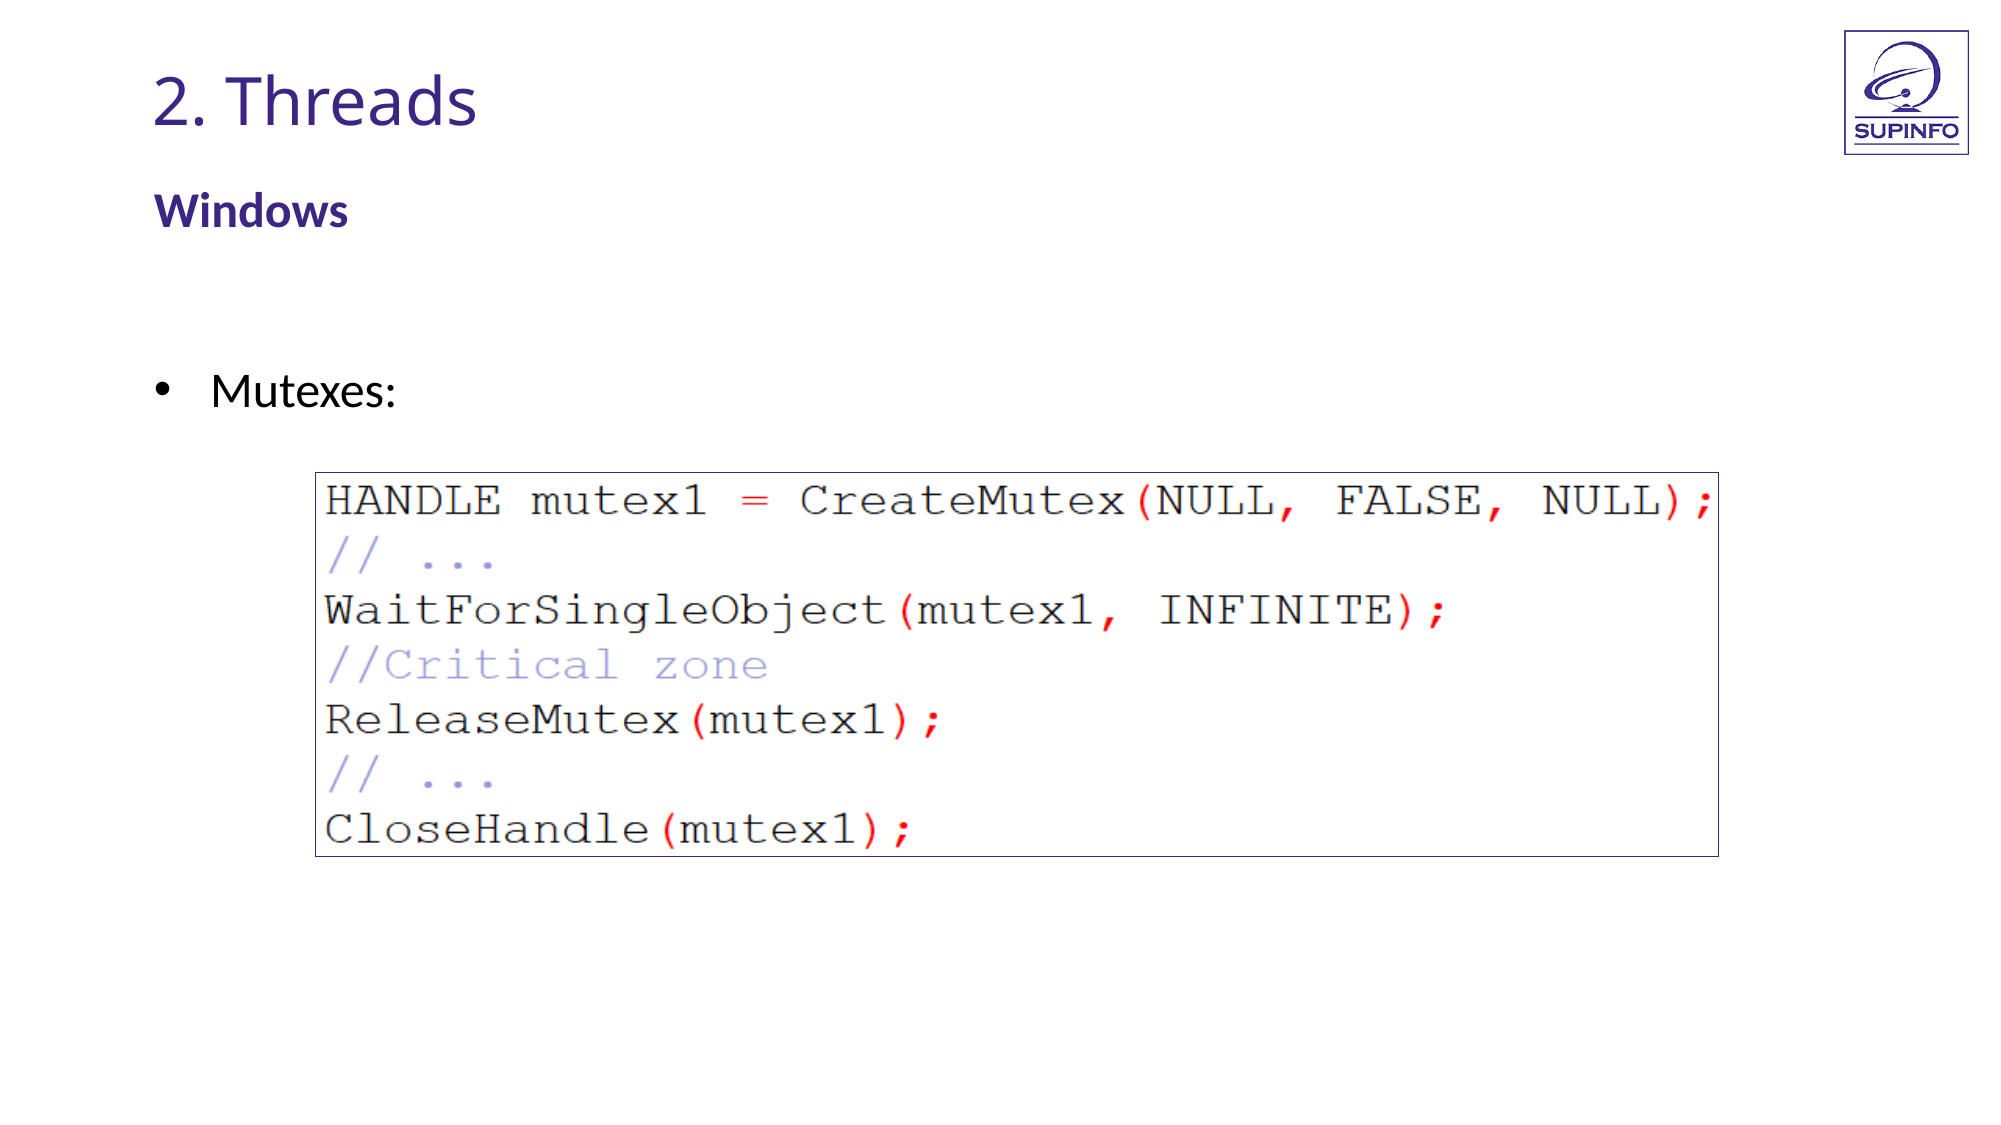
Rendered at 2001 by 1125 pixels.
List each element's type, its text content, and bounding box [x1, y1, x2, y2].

text_box Windows Mutexes: [139, 170, 1895, 486]
picture [1844, 30, 1969, 155]
picture [315, 472, 1719, 857]
text_box 2. Threads [137, 59, 1844, 155]
